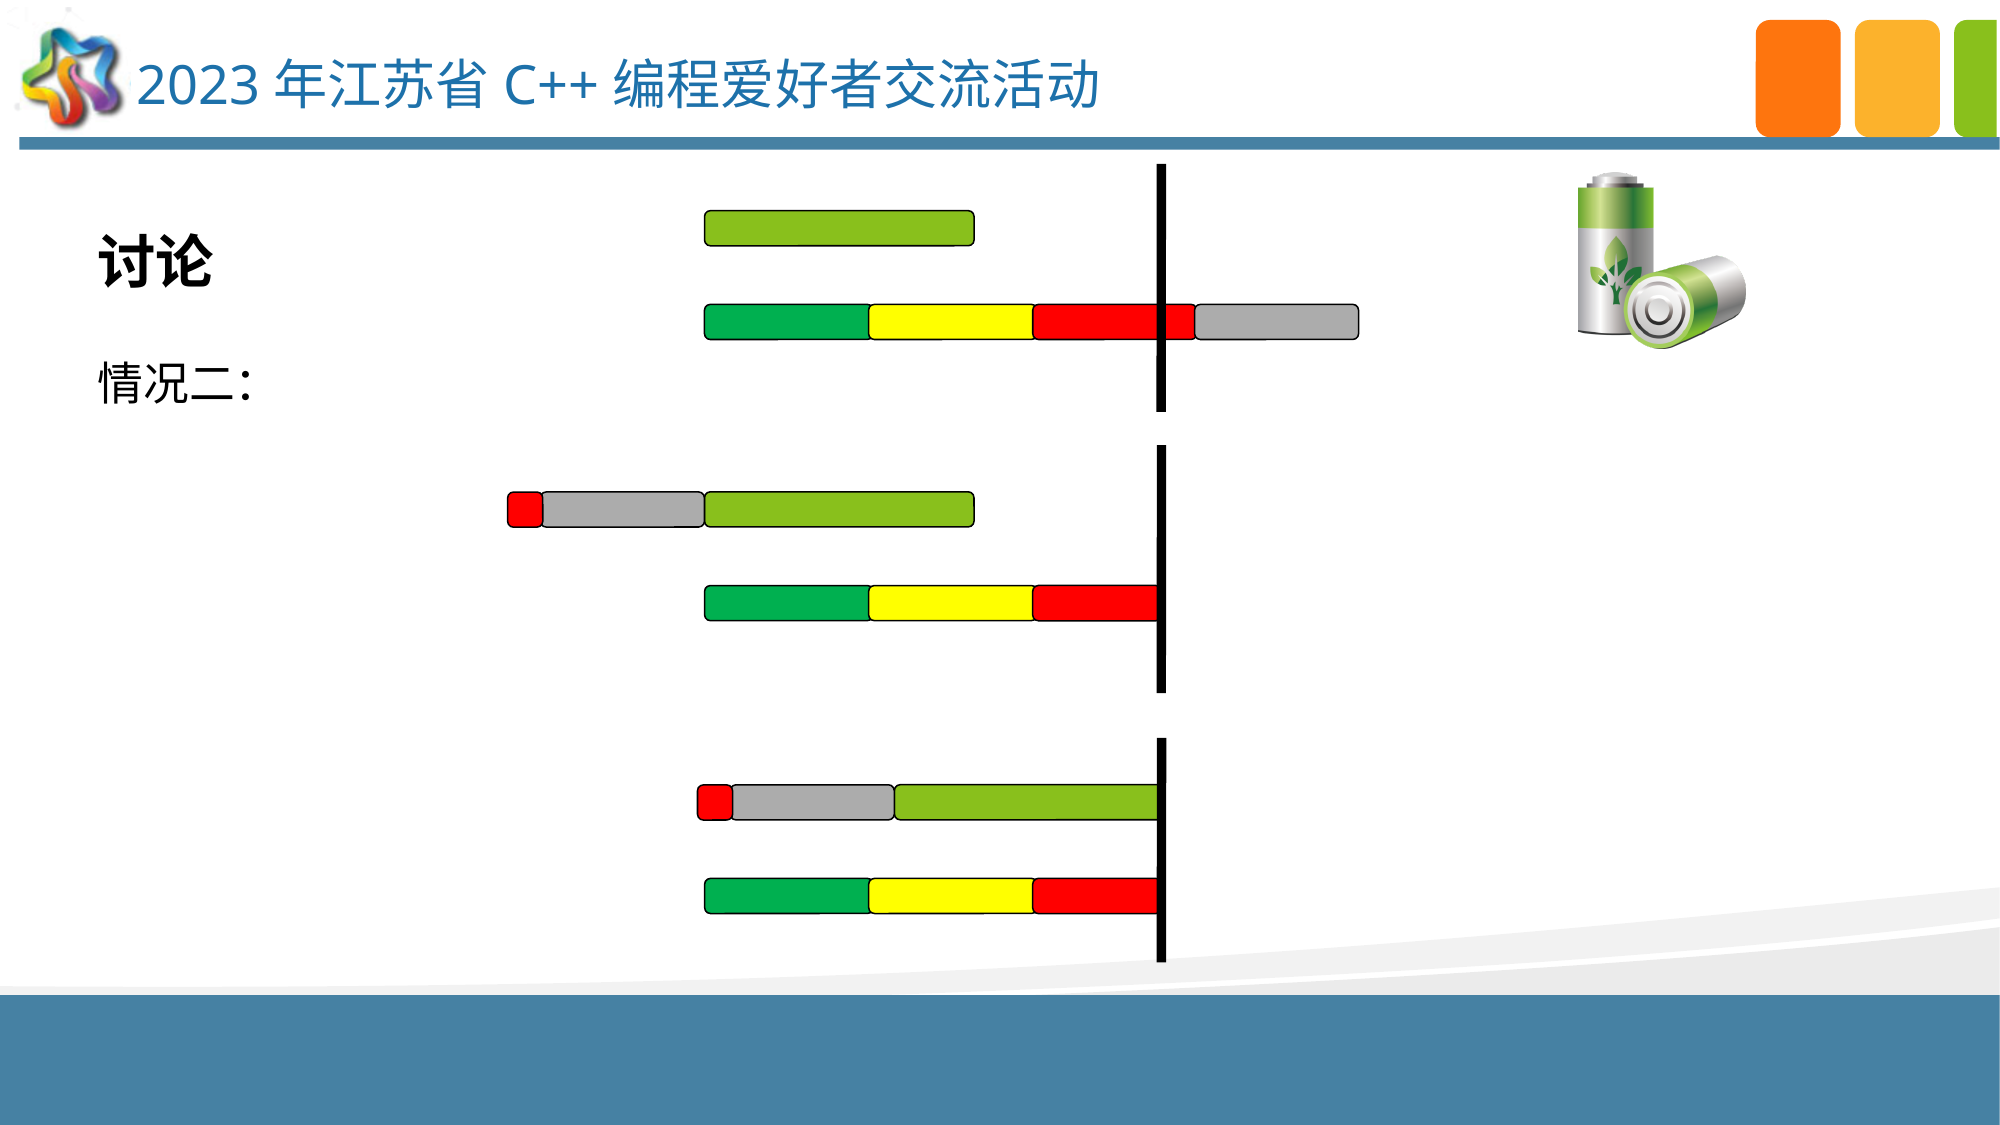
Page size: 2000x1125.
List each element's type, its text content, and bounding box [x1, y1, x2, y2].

picture [1578, 172, 1746, 349]
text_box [507, 444, 1162, 694]
list 情况二： [82, 330, 1688, 1003]
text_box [704, 210, 1359, 340]
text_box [697, 737, 1165, 963]
picture [7, 7, 131, 138]
text_box 讨论 [82, 147, 1173, 303]
